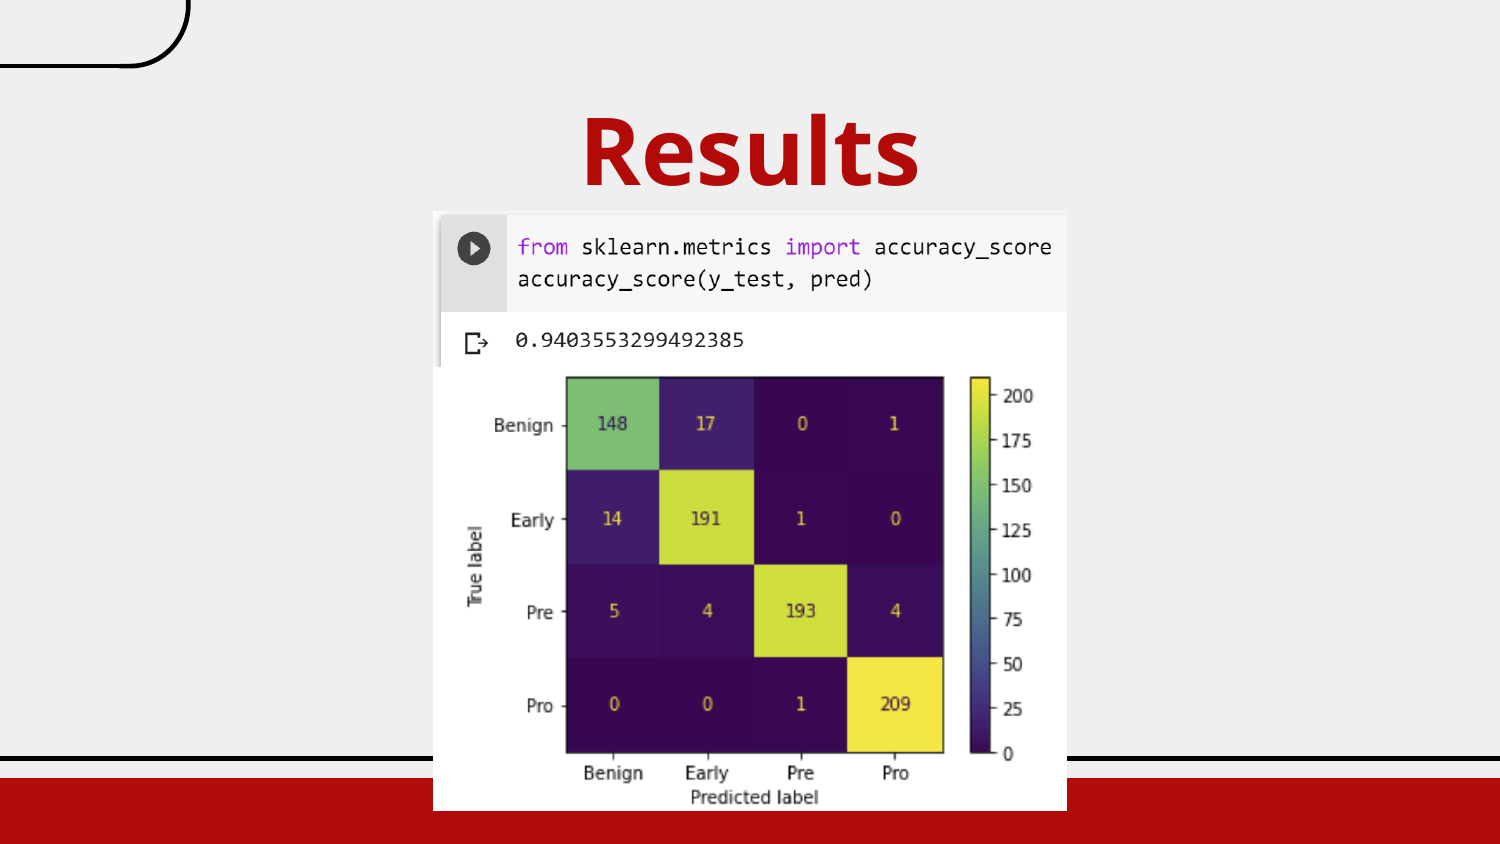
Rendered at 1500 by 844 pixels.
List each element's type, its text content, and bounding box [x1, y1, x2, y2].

title Results [116, 101, 1384, 196]
picture [432, 211, 1068, 811]
